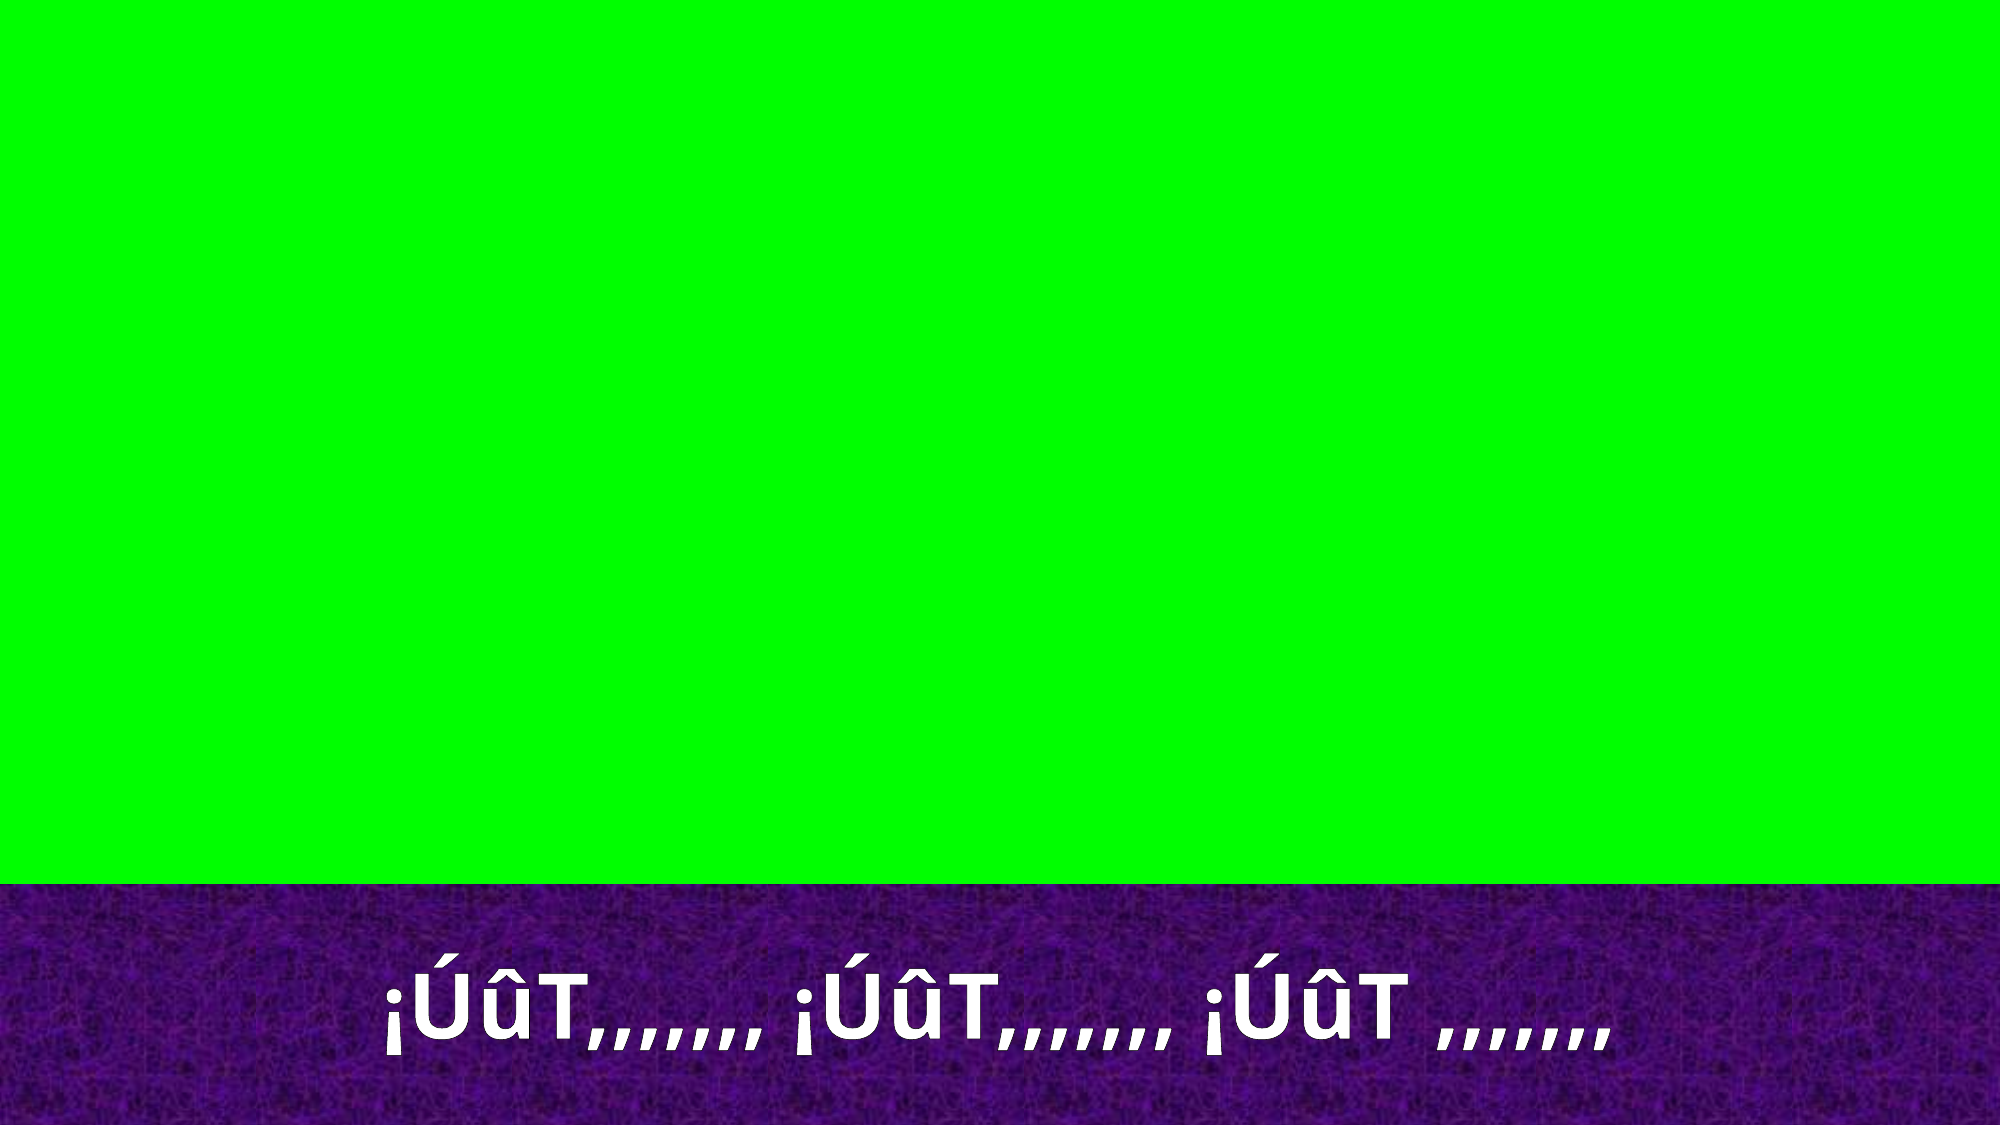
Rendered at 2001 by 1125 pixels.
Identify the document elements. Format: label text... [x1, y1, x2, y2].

text_box [0, 884, 2000, 1125]
text_box ¡ÚûT,,,,,,, ¡ÚûT,,,,,,, ¡ÚûT ,,,,,,, [301, 939, 1699, 1065]
